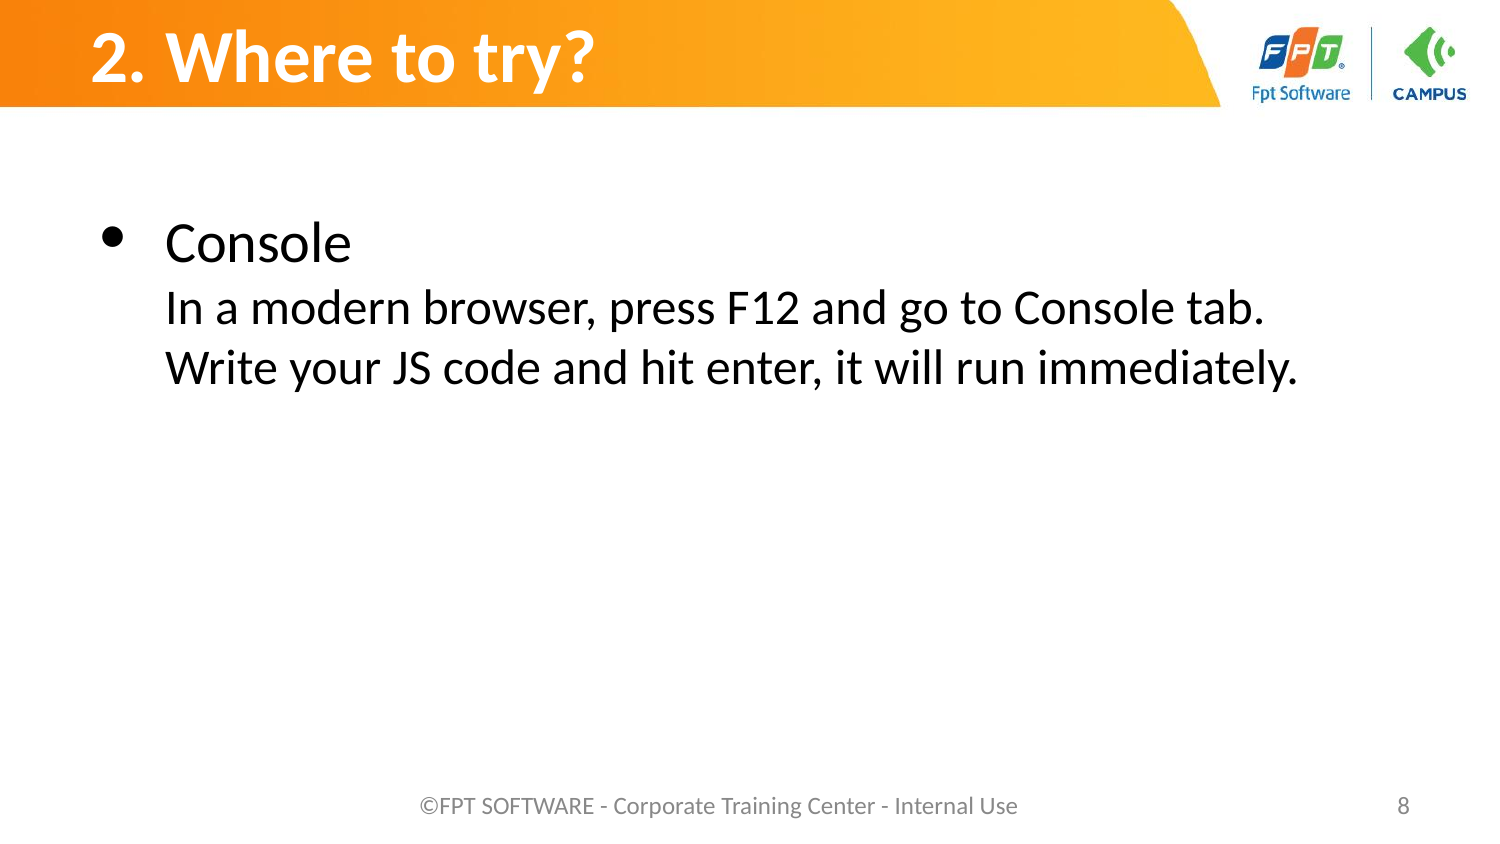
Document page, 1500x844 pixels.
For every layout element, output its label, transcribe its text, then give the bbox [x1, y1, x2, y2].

slide_number ‹#› [1074, 782, 1425, 827]
picture [0, 0, 1500, 844]
footer ©FPT SOFTWARE - Corporate Training Center - Internal Use [395, 782, 1043, 827]
title 2. Where to try? [75, 0, 1176, 106]
list Console In a modern browser, press F12 and go to Console tab. Write your JS code and hit enter, it will run immediately. [75, 196, 1425, 754]
